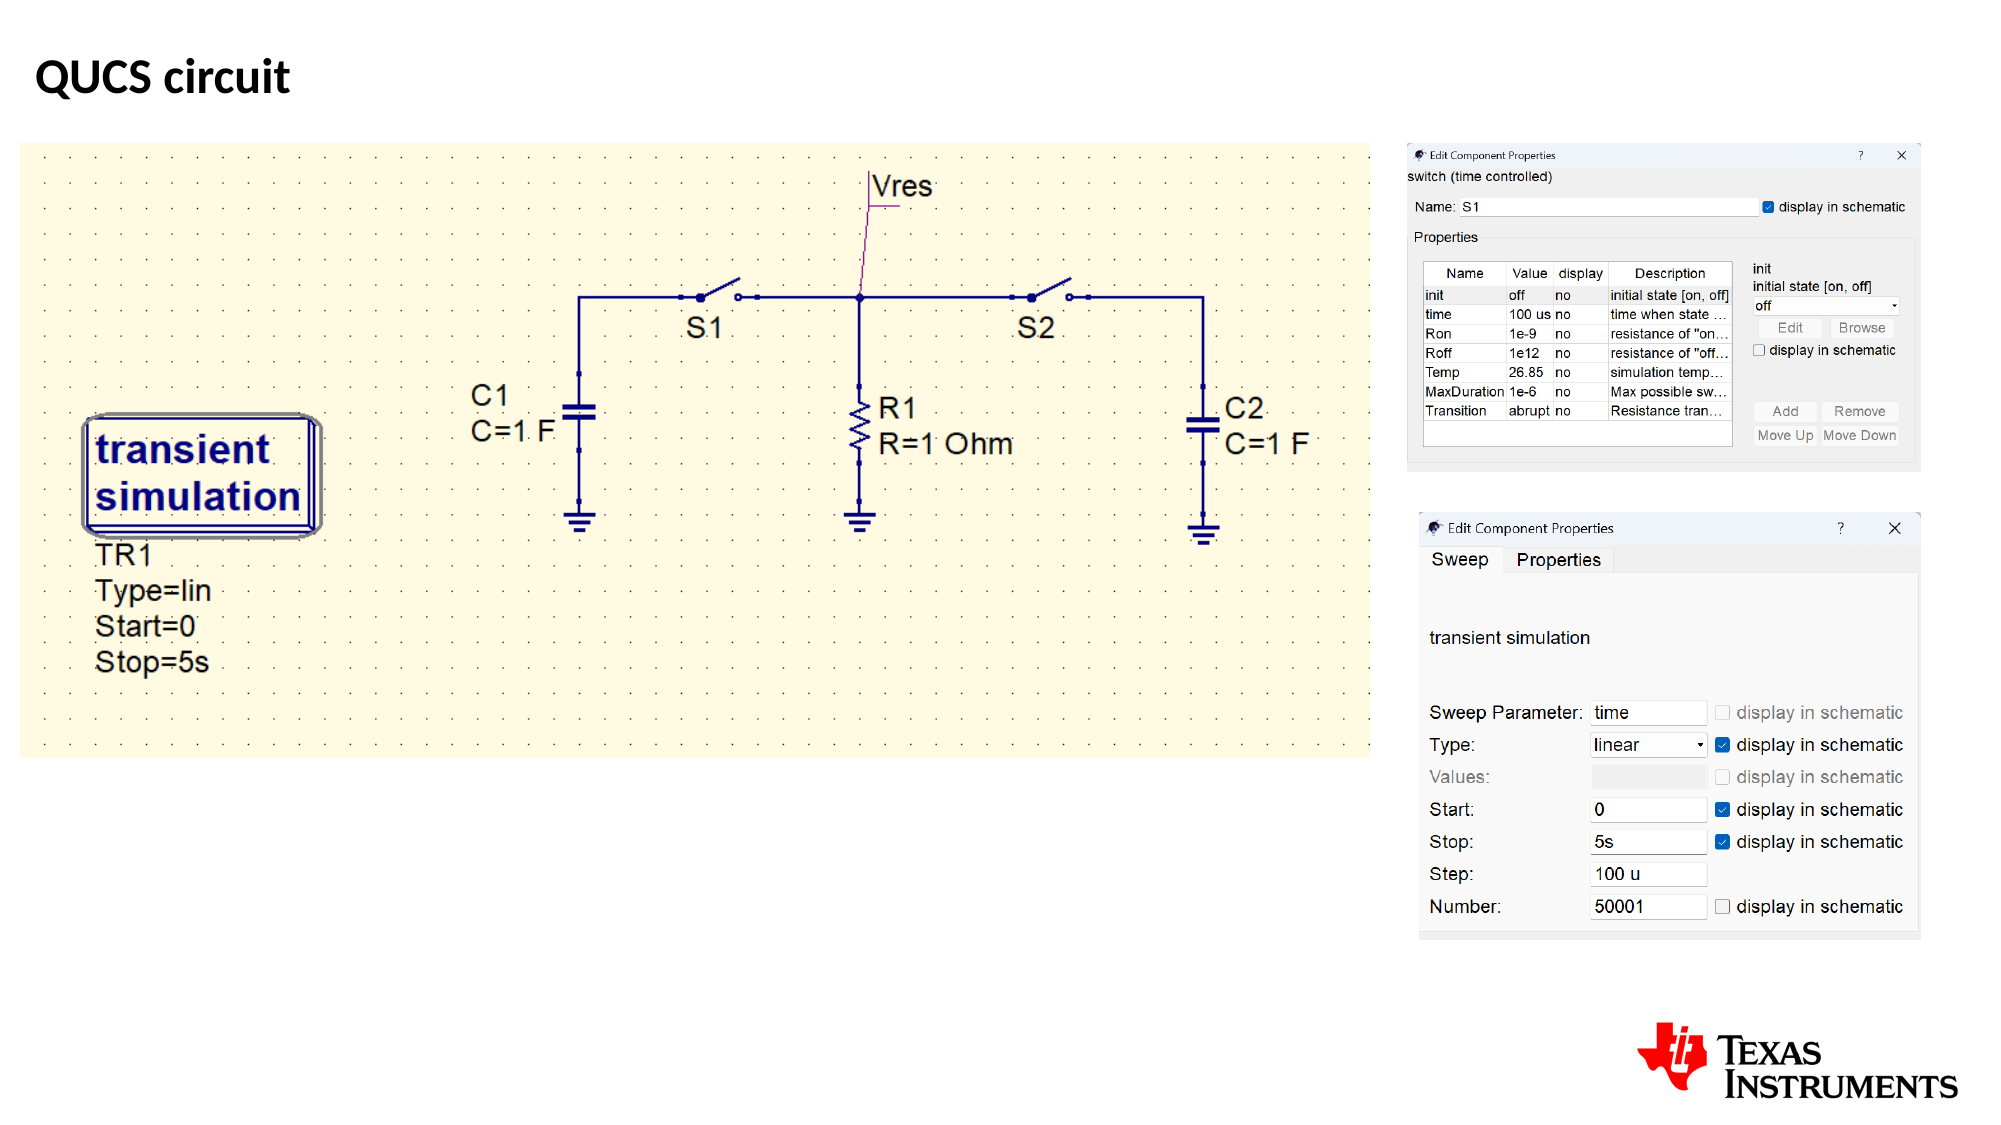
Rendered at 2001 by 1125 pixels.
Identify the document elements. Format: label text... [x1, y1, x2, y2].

picture [1419, 512, 1921, 940]
picture [20, 143, 1370, 758]
picture [1637, 1015, 1958, 1103]
text_box QUCS circuit [20, 35, 360, 111]
picture [1407, 143, 1921, 472]
